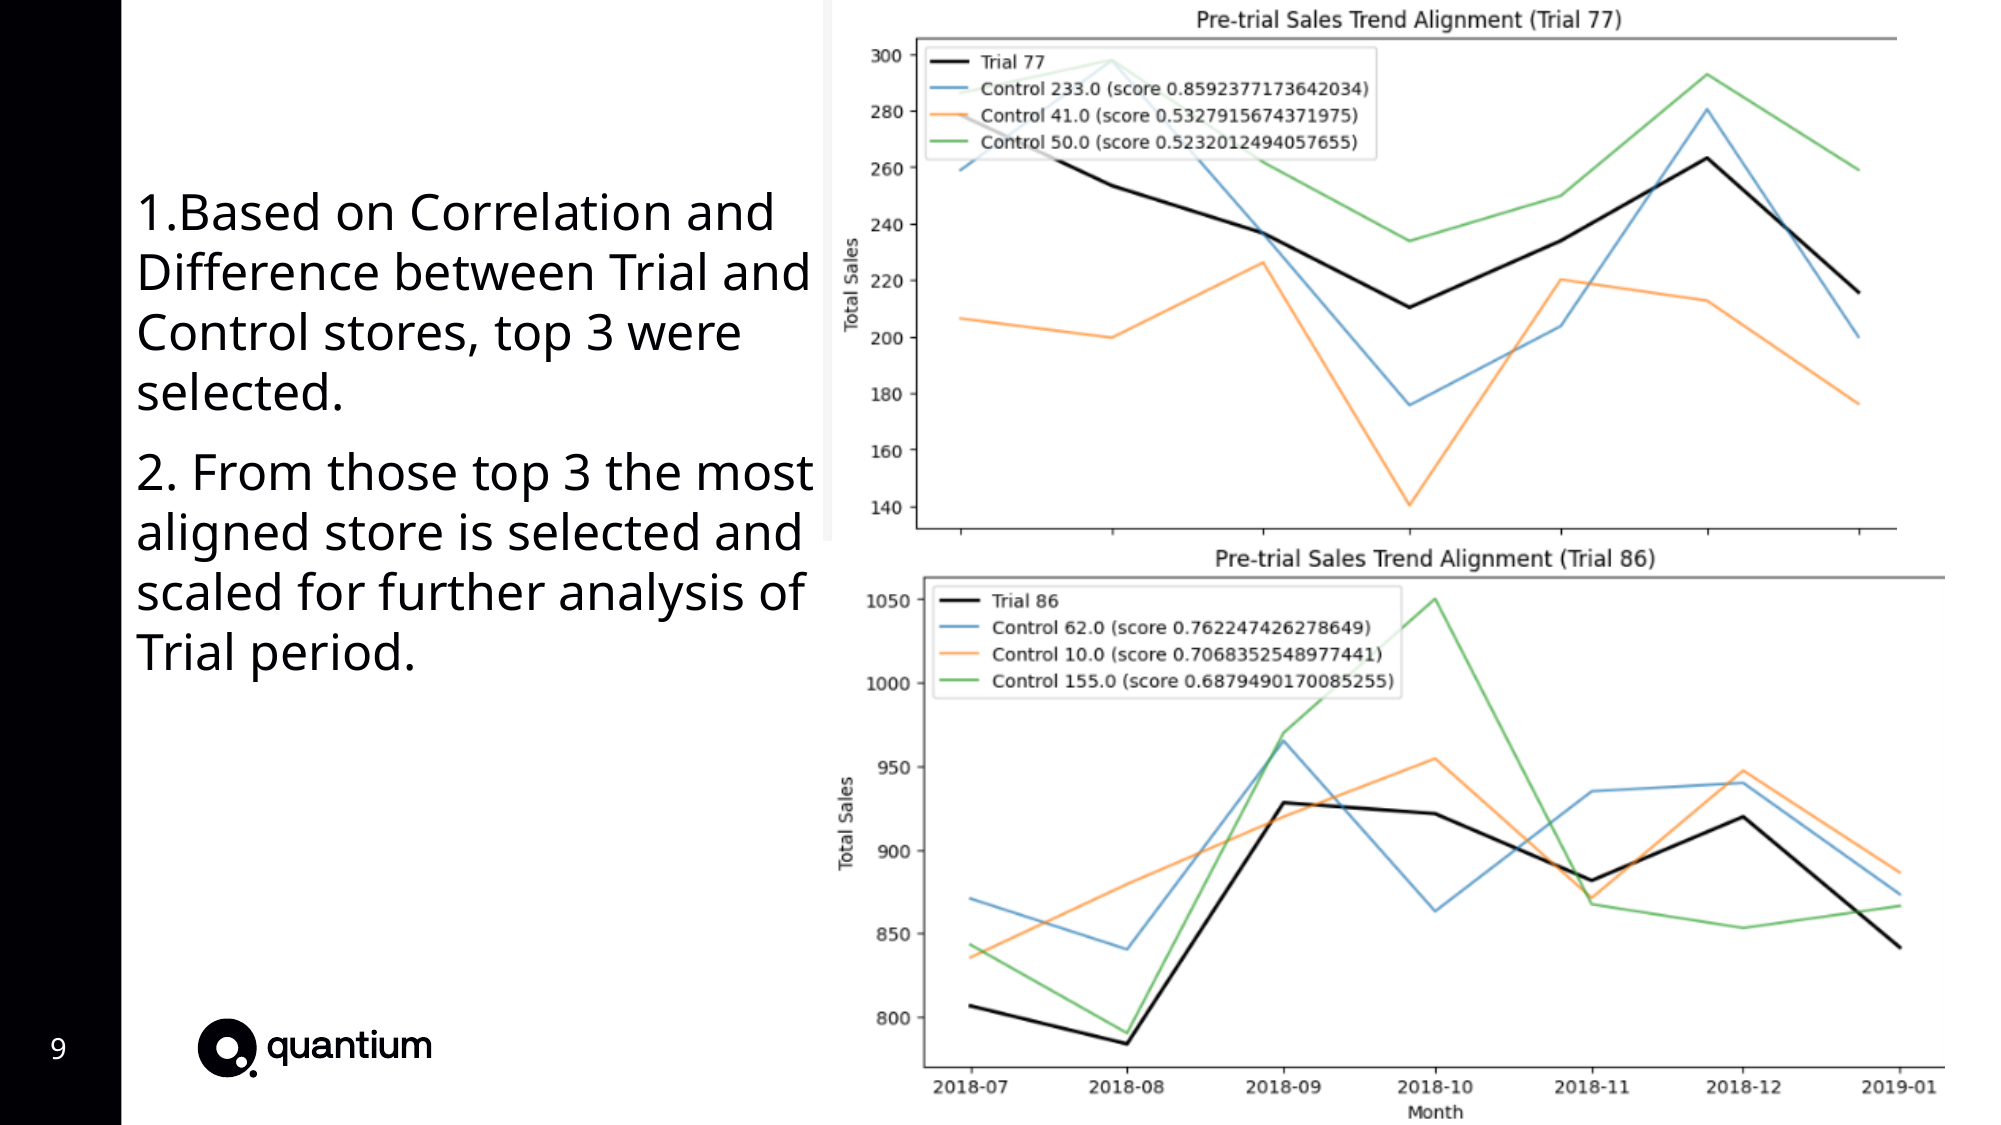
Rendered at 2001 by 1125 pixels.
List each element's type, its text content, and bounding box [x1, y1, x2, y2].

list 1.Based on Correlation and Difference between Trial and Control stores, top 3 were selected. 2. From those top 3 the most aligned store is selected and scaled for further analysis of Trial period. [136, 179, 823, 1007]
picture [823, 0, 1945, 1125]
